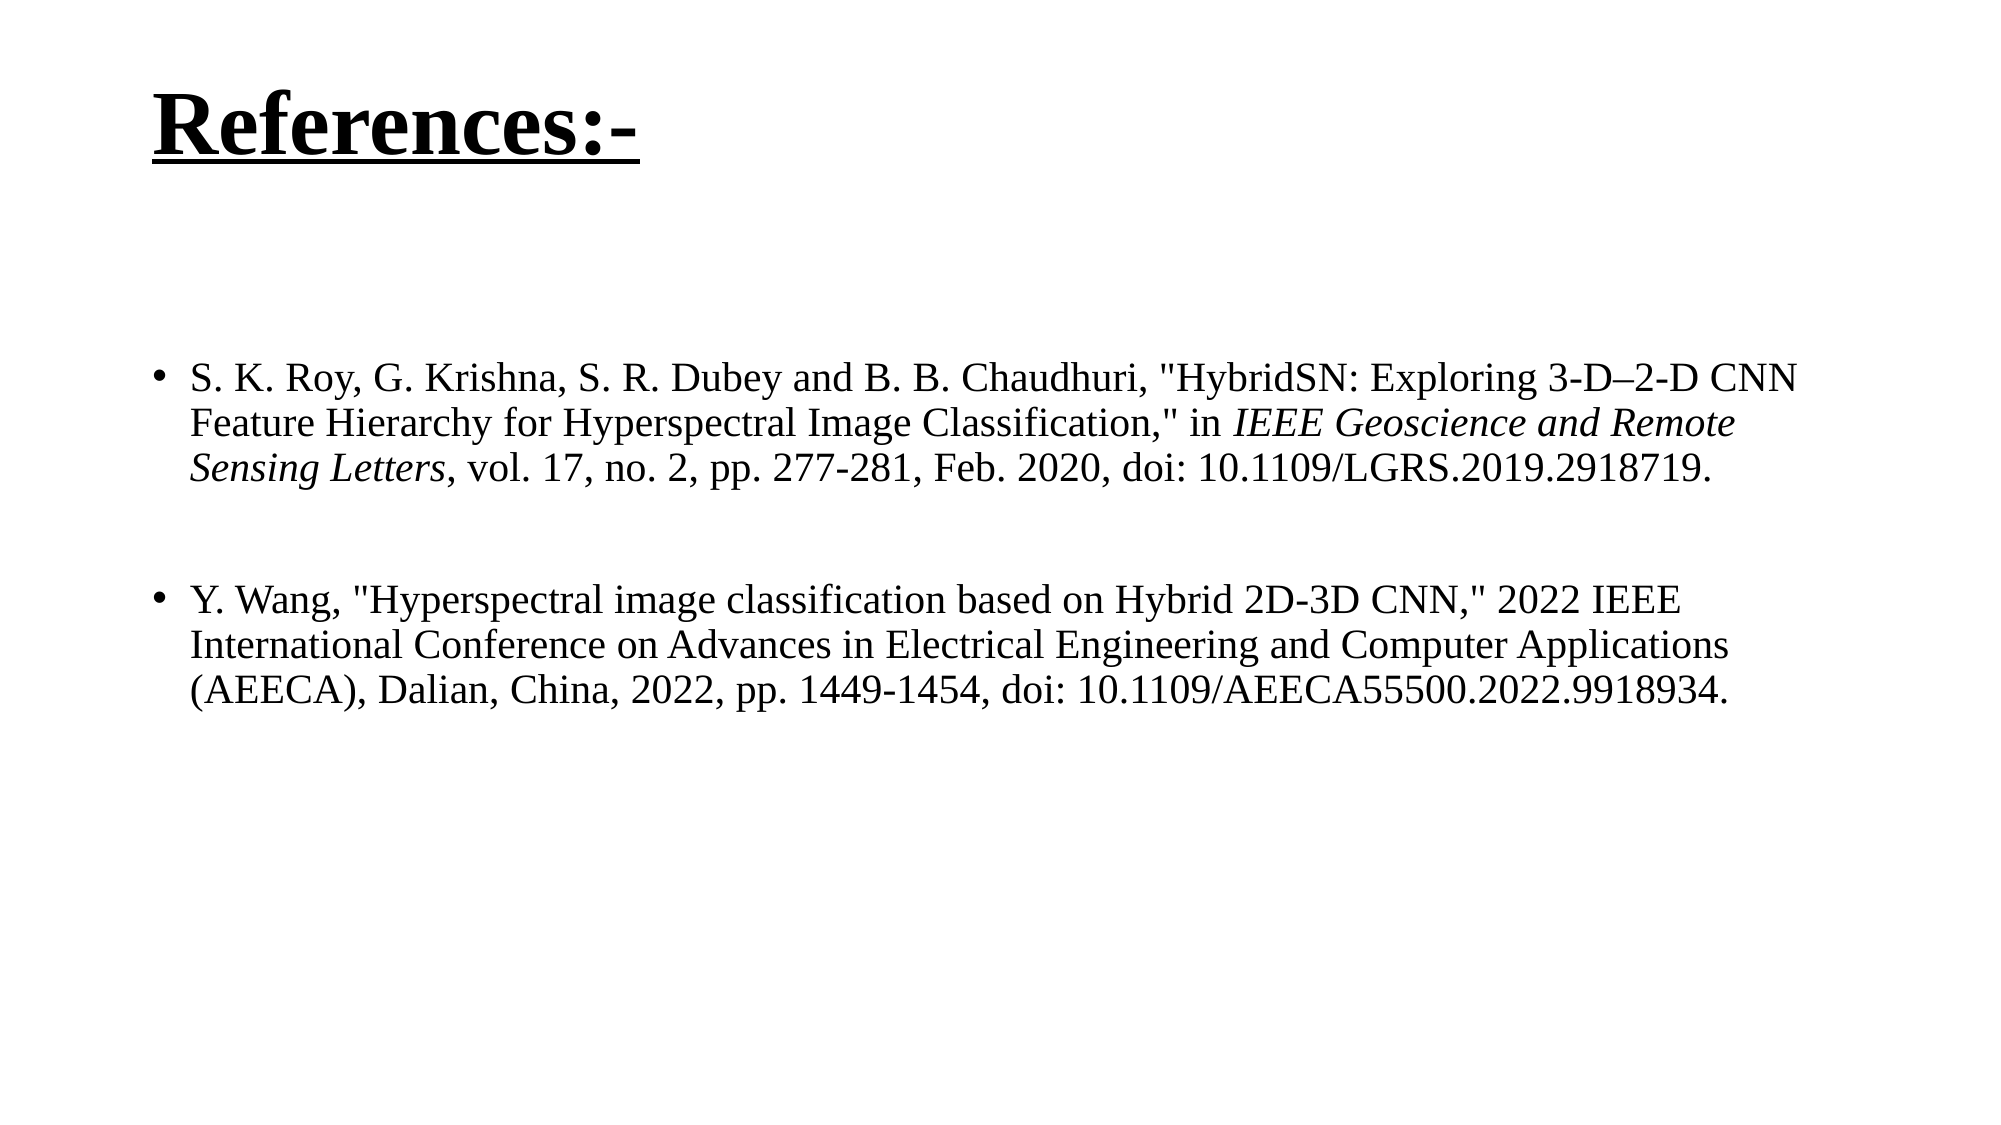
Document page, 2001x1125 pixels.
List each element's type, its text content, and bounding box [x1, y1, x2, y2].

list S. K. Roy, G. Krishna, S. R. Dubey and B. B. Chaudhuri, "HybridSN: Exploring 3-D–2-D CNN Feature Hierarchy for Hyperspectral Image Classification," in IEEE Geoscience and Remote Sensing Letters, vol. 17, no. 2, pp. 277-281, Feb. 2020, doi: 10.1109/LGRS.2019.2918719. Y. Wang, "Hyperspectral image classification based on Hybrid 2D-3D CNN," 2022 IEEE International Conference on Advances in Electrical Engineering and Computer Applications (AEECA), Dalian, China, 2022, pp. 1449-1454, doi: 10.1109/AEECA55500.2022.9918934. [137, 348, 1863, 1046]
title References:- [137, 52, 1863, 197]
